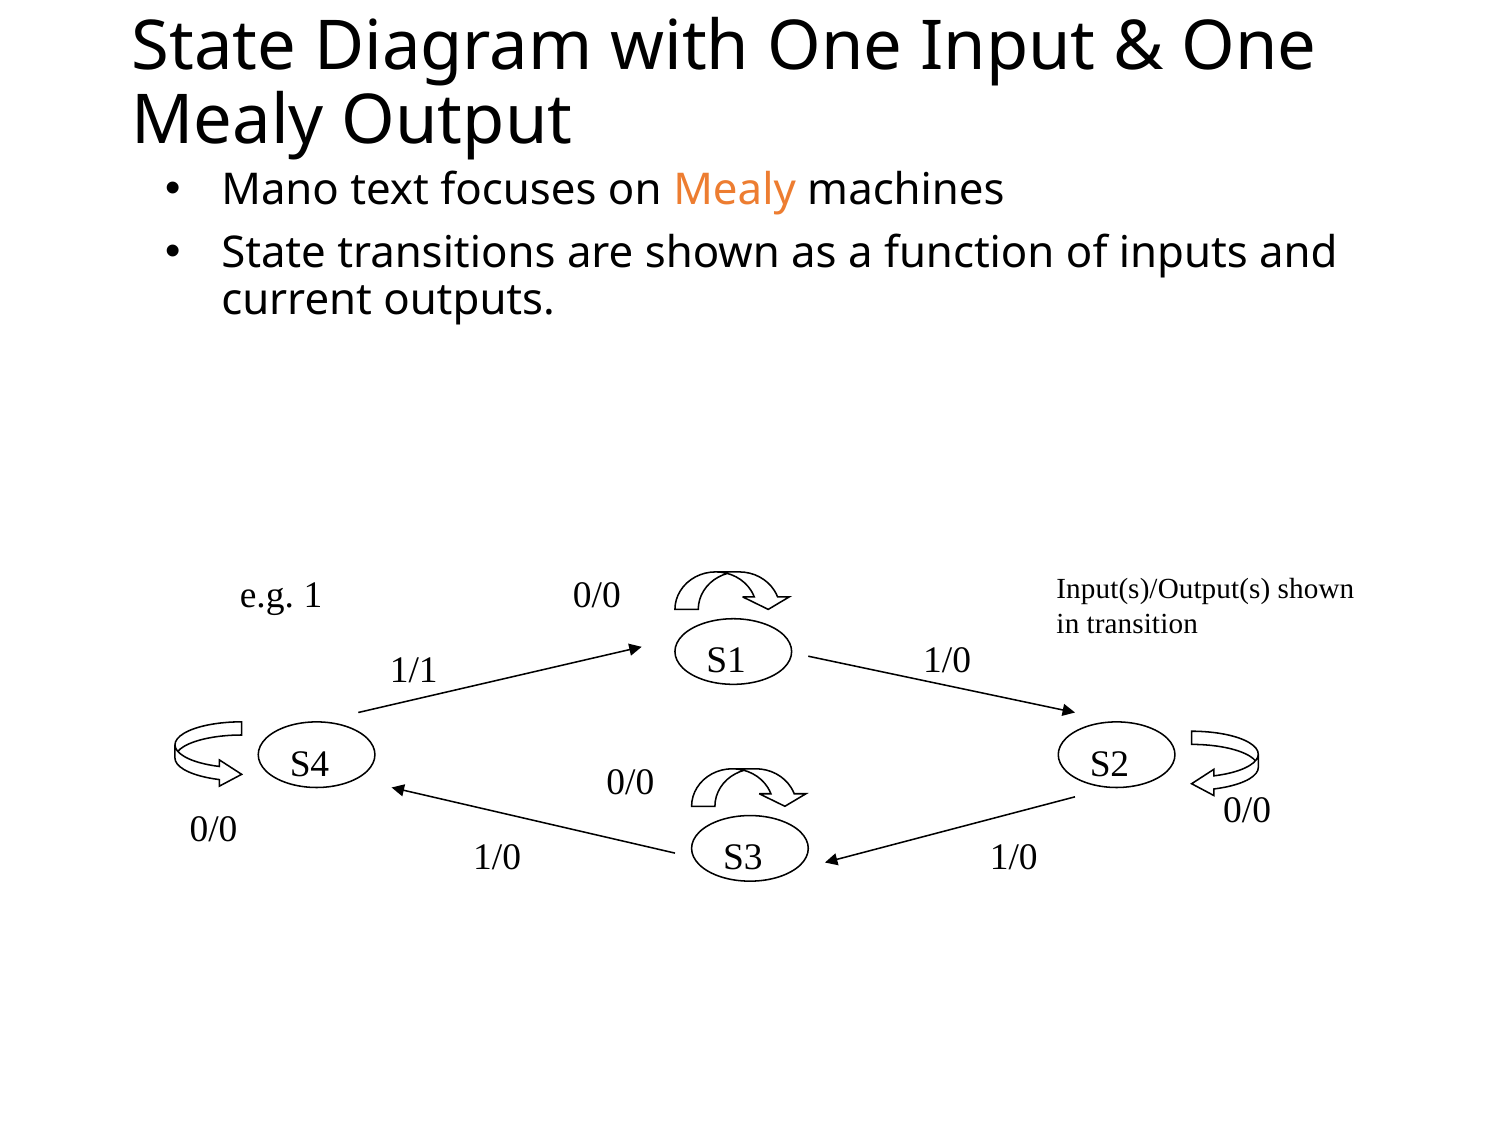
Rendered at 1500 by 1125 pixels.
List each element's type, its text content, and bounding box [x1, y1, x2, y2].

text_box [391, 784, 550, 824]
text_box e.g. 1 [224, 562, 375, 623]
text_box S4 [275, 731, 375, 791]
text_box S2 [1074, 731, 1175, 791]
text_box 1/0 [458, 824, 575, 885]
text_box [276, 721, 357, 731]
text_box 0/0 [1208, 778, 1325, 838]
text_box [1076, 721, 1157, 731]
list Mano text focuses on Mealy machines State transitions are shown as a function of inputs and current outputs. [150, 159, 1425, 342]
text_box [710, 815, 789, 824]
text_box [692, 618, 774, 628]
text_box [1191, 731, 1259, 793]
text_box 1/0 [974, 824, 1092, 885]
text_box [492, 643, 642, 682]
text_box [709, 768, 806, 807]
text_box [958, 688, 1075, 716]
text_box [1058, 732, 1074, 778]
title State Diagram with One Input & One Mealy Output [116, 37, 1400, 132]
text_box 0/0 [174, 796, 292, 857]
text_box [174, 721, 242, 787]
text_box [675, 571, 790, 610]
text_box S1 [691, 628, 792, 688]
text_box [825, 796, 1076, 866]
text_box [674, 628, 691, 675]
text_box 0/0 [558, 562, 675, 623]
text_box [258, 731, 275, 778]
text_box [691, 825, 708, 872]
text_box S3 [708, 824, 809, 885]
text_box Input(s)/Output(s) shown in transition [1041, 562, 1375, 648]
text_box 0/0 [591, 749, 709, 810]
text_box 1/0 [908, 628, 1075, 688]
text_box 1/1 [374, 637, 492, 698]
